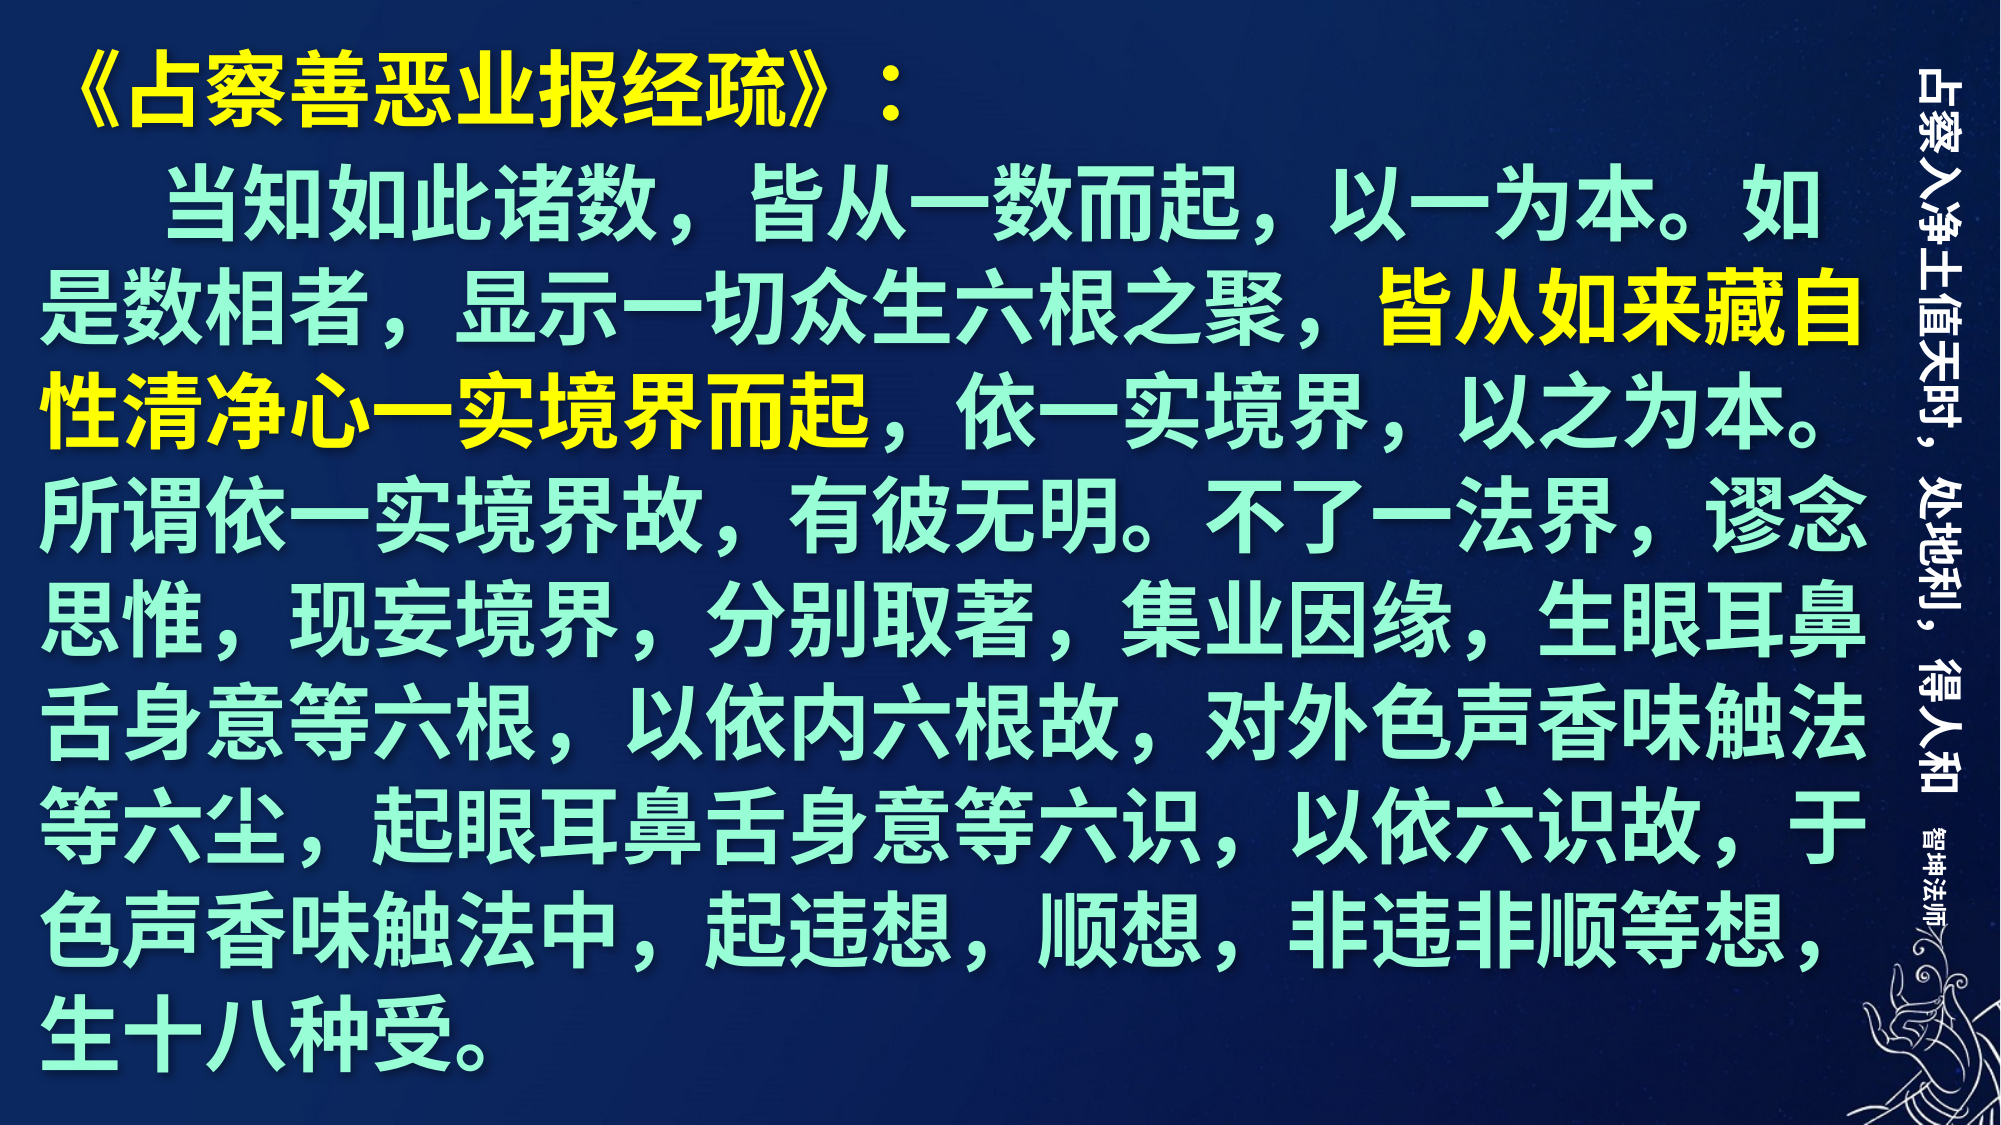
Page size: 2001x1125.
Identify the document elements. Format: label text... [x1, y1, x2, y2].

picture [0, 0, 2001, 1125]
list 《占察善恶业报经疏》： 当知如此诸数，皆从一数而起，以一为本。如是数相者，显示一切众生六根之聚，皆从如来藏自性清净心一实境界而起，依一实境界，以之为本。所谓依一实境界故，有彼无明。不了一法界，谬念思惟，现妄境界，分别取著，集业因缘，生眼耳鼻舌身意等六根，以依内六根故，对外色声香味触法等六尘，起眼耳鼻舌身意等六识，以依六识故，于色声香味触法中，起违想，顺想，非违非顺等想，生十八种受。 [23, 25, 1914, 1103]
